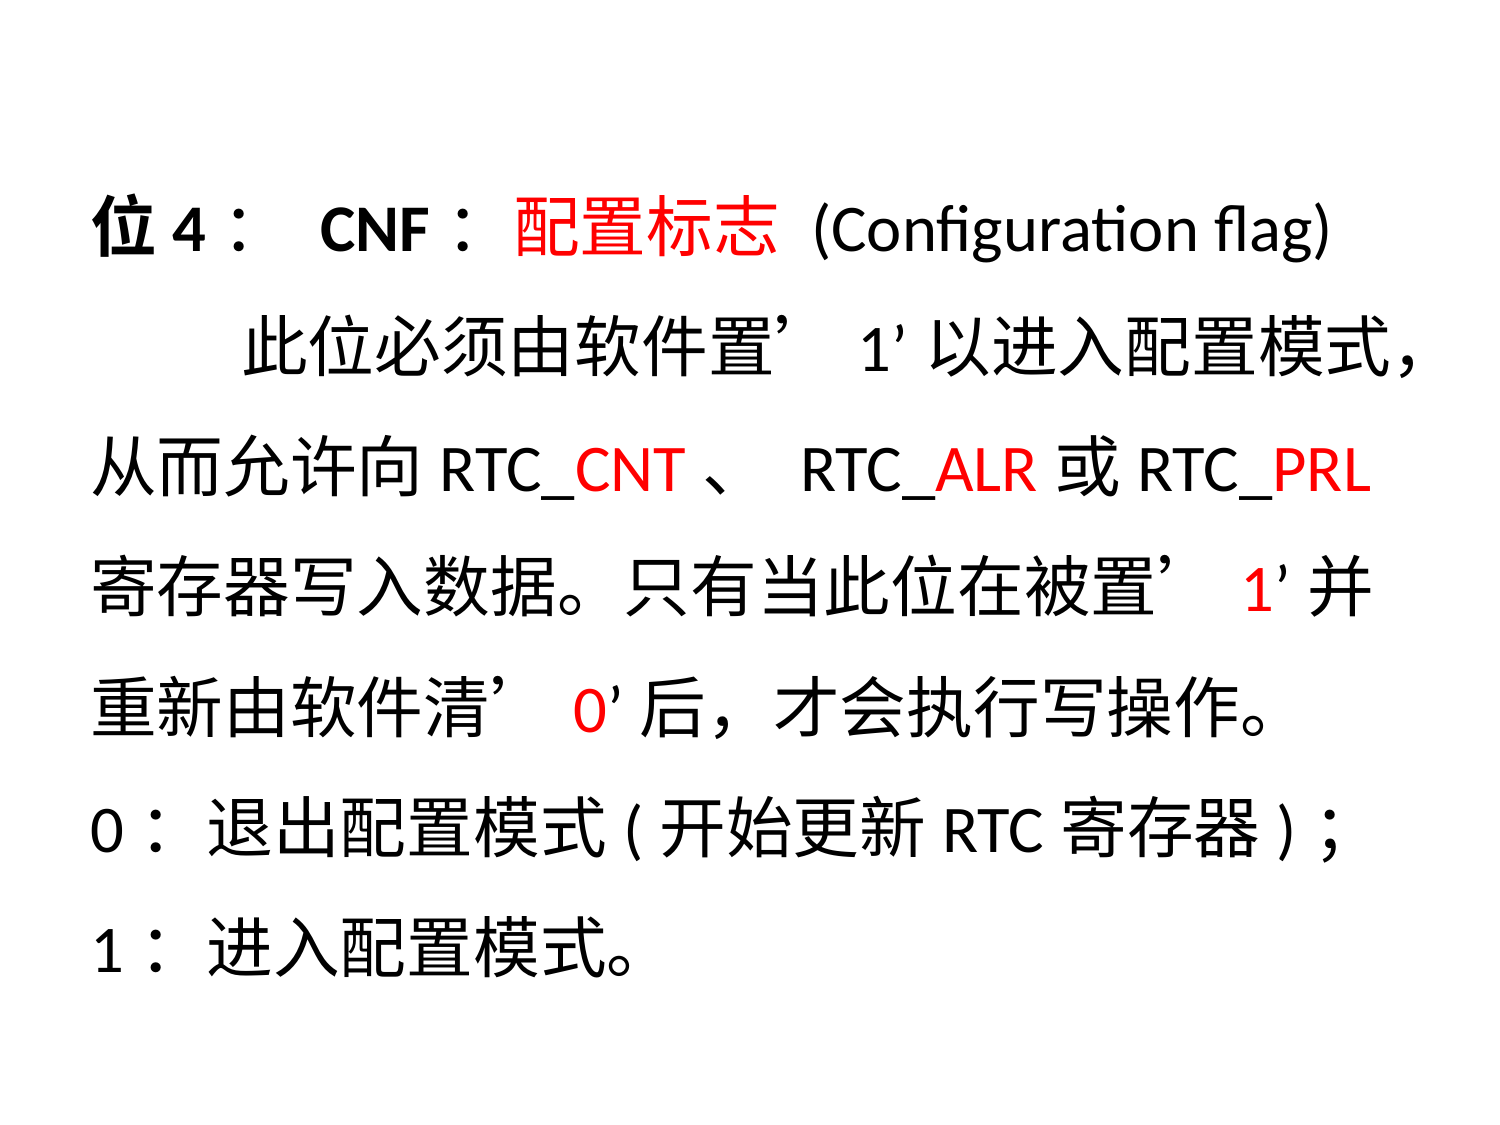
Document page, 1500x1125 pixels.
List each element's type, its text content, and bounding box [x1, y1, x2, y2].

list 位4： CNF：配置标志 (Configuration flag) 此位必须由软件置’1’以进入配置模式，从而允许向RTC_CNT、 RTC_ALR或RTC_PRL寄存器写入数据。只有当此位在被置’1’并重新由软件清’0’后，才会执行写操作。 0：退出配置模式(开始更新RTC寄存器)； 1：进入配置模式。 [75, 137, 1425, 1005]
